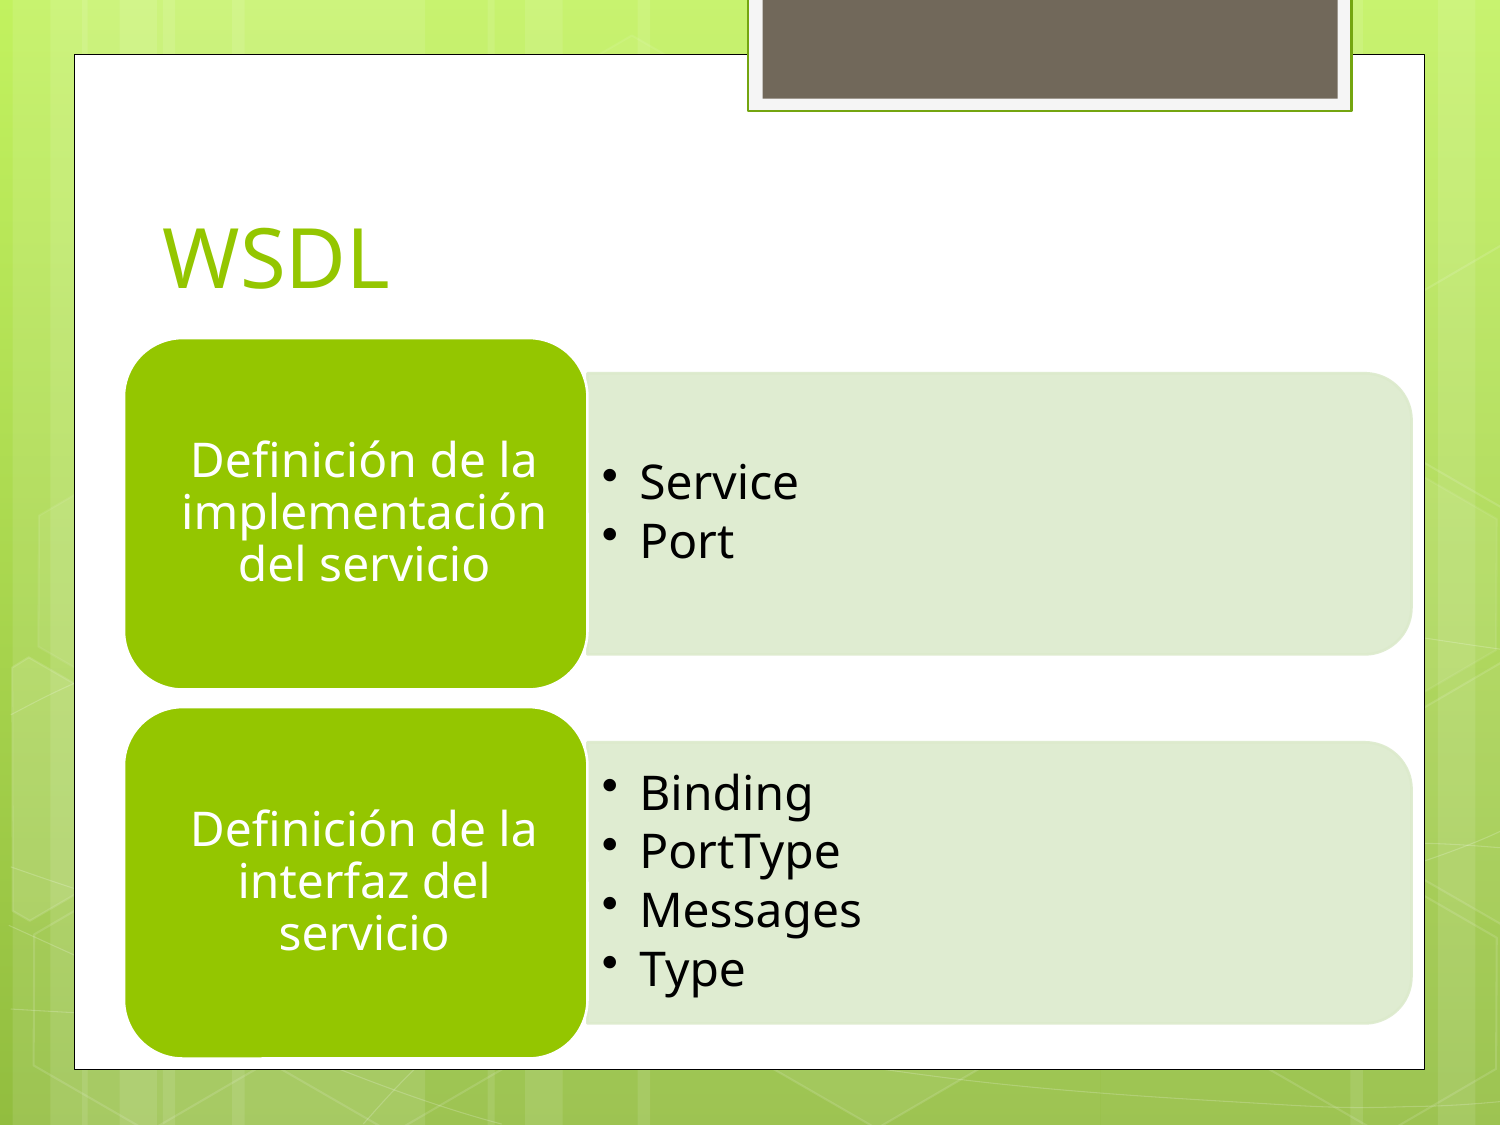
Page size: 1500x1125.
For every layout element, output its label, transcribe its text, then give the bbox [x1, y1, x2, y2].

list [123, 337, 1412, 1059]
title WSDL [147, 125, 1300, 313]
